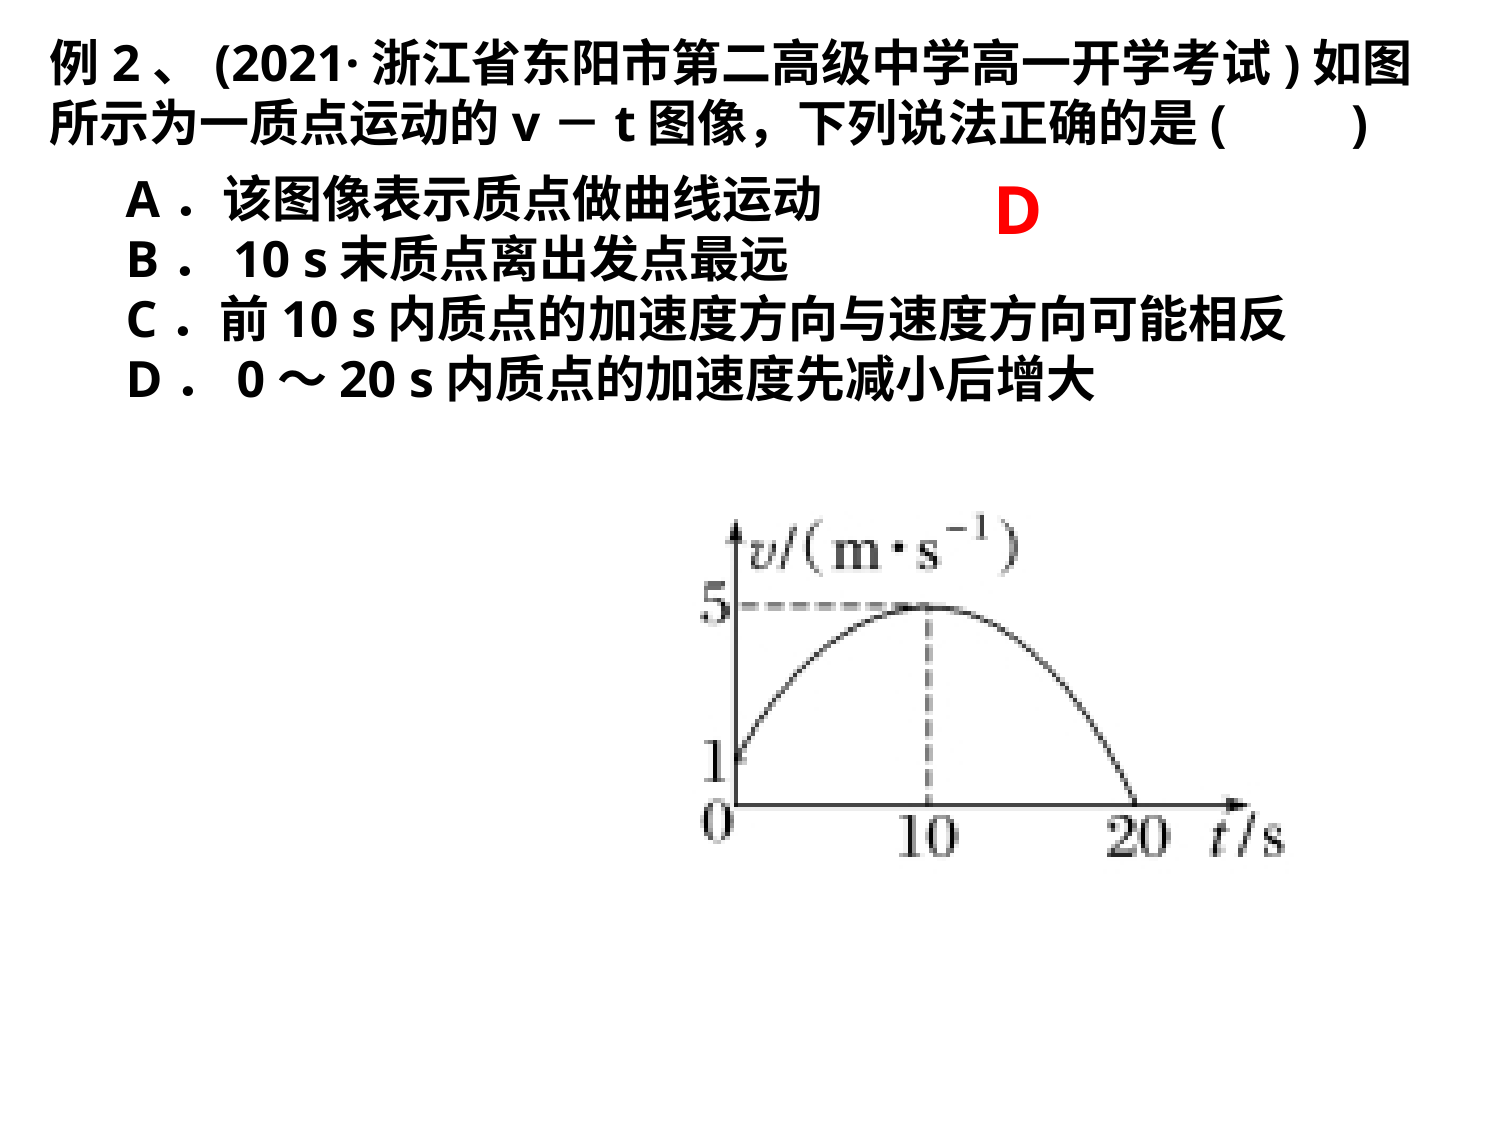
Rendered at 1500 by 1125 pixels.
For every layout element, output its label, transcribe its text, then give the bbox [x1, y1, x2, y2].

picture [691, 511, 1294, 874]
text_box A．该图像表示质点做曲线运动 B．10 s末质点离出发点最远 C．前10 s内质点的加速度方向与速度方向可能相反 D．0～20 s内质点的加速度先减小后增大 [110, 160, 1314, 416]
text_box D [978, 160, 1117, 275]
text_box 例2、(2021·浙江省东阳市第二高级中学高一开学考试)如图所示为一质点运动的v－t图像，下列说法正确的是( ) [35, 24, 1458, 160]
